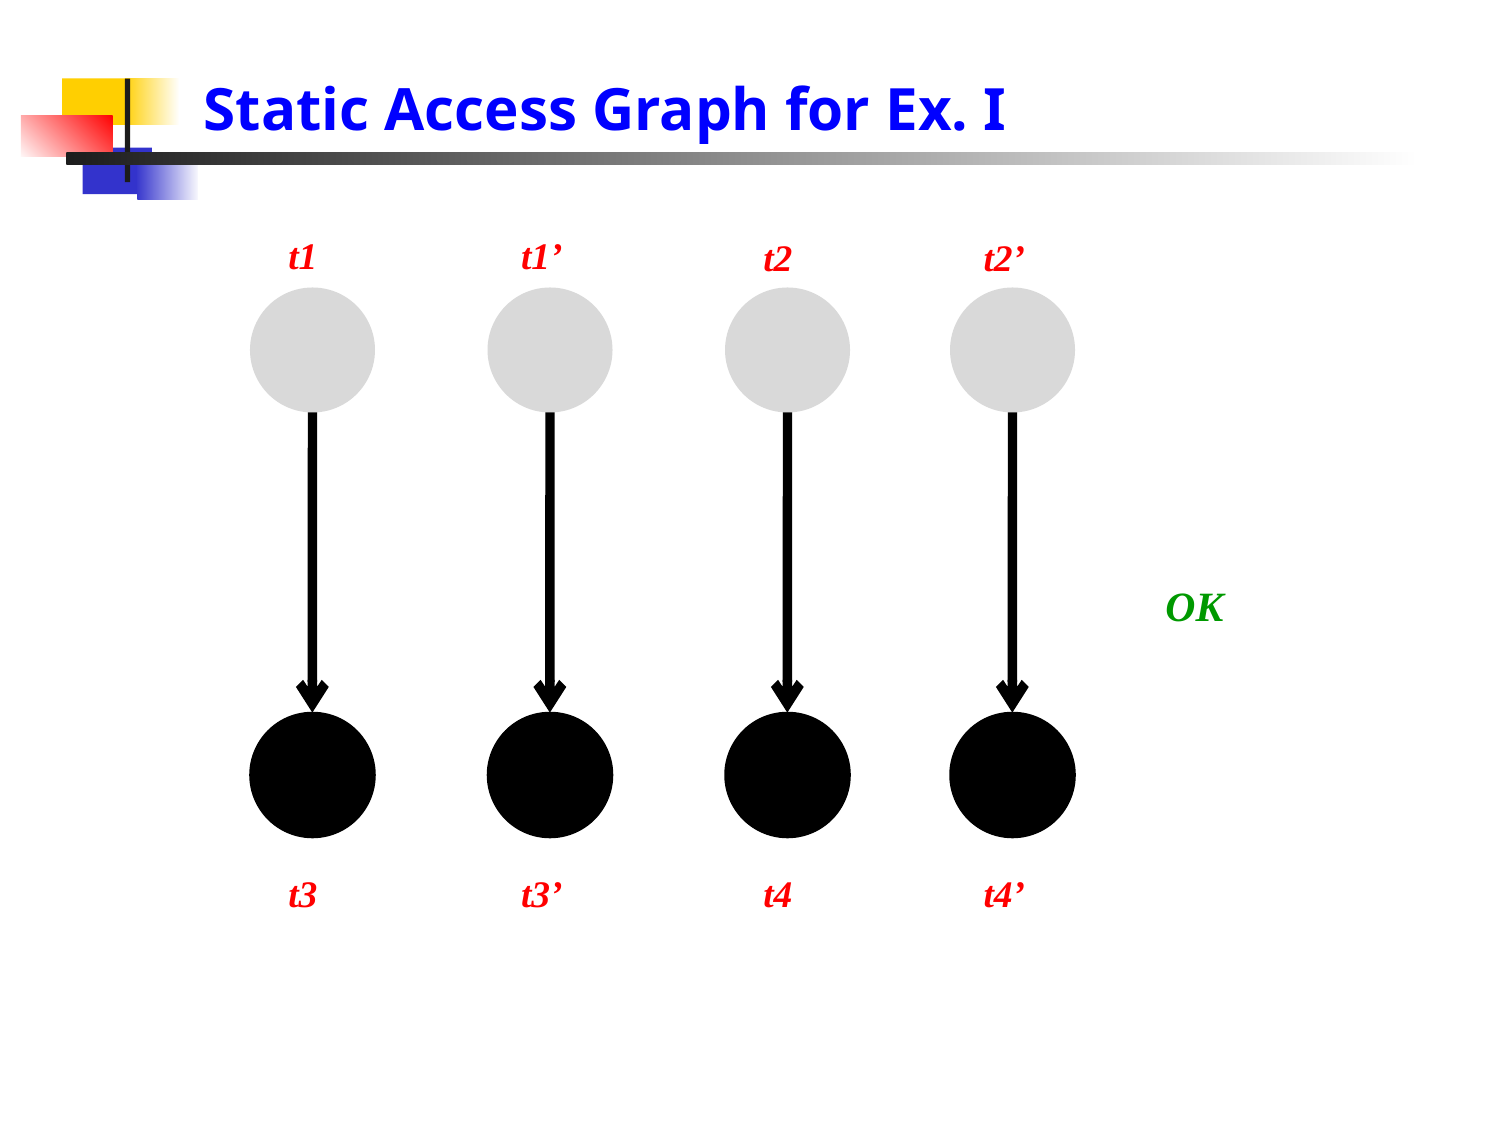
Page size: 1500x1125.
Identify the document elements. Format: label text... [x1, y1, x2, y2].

text_box [950, 287, 1076, 413]
text_box t1’ [337, 224, 763, 285]
text_box t2 [575, 226, 1000, 287]
text_box OK [1150, 571, 1239, 637]
text_box t3 [99, 862, 337, 923]
text_box t4 [575, 862, 1000, 923]
text_box [249, 712, 376, 838]
text_box t3’ [337, 862, 575, 923]
text_box [725, 712, 851, 838]
text_box [487, 712, 613, 838]
text_box [950, 712, 1076, 838]
text_box t1 [99, 224, 337, 285]
text_box [487, 287, 613, 413]
text_box [249, 287, 376, 413]
text_box [99, 187, 1450, 1088]
text_box [725, 287, 851, 413]
text_box t4’ [1000, 862, 1225, 923]
title Static Access Graph for Ex. I [188, 37, 1468, 151]
text_box t2’ [1000, 226, 1225, 287]
